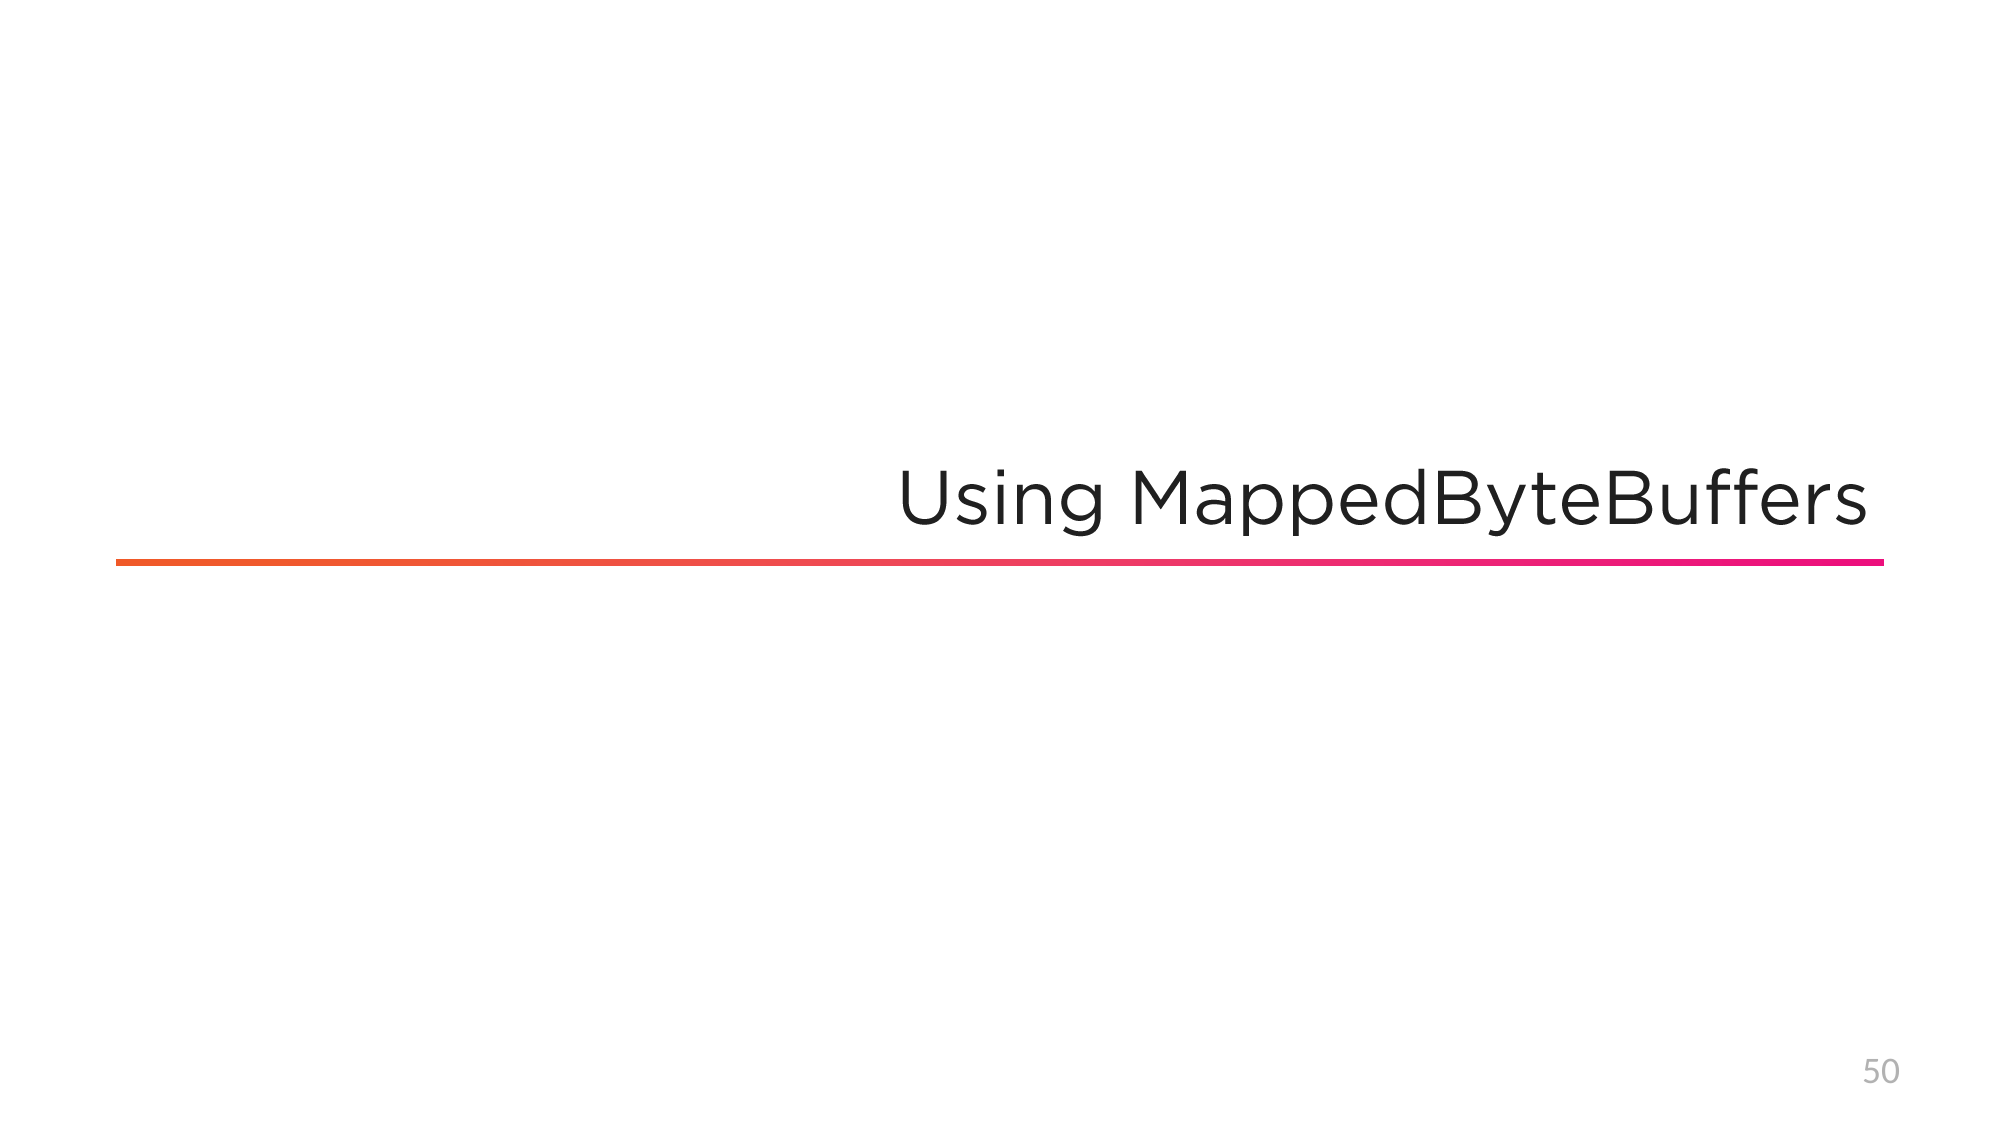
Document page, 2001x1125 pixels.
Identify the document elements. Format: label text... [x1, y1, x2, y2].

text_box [895, 450, 1913, 542]
slide_number 50 [1440, 1046, 1900, 1103]
picture [116, 559, 1884, 566]
